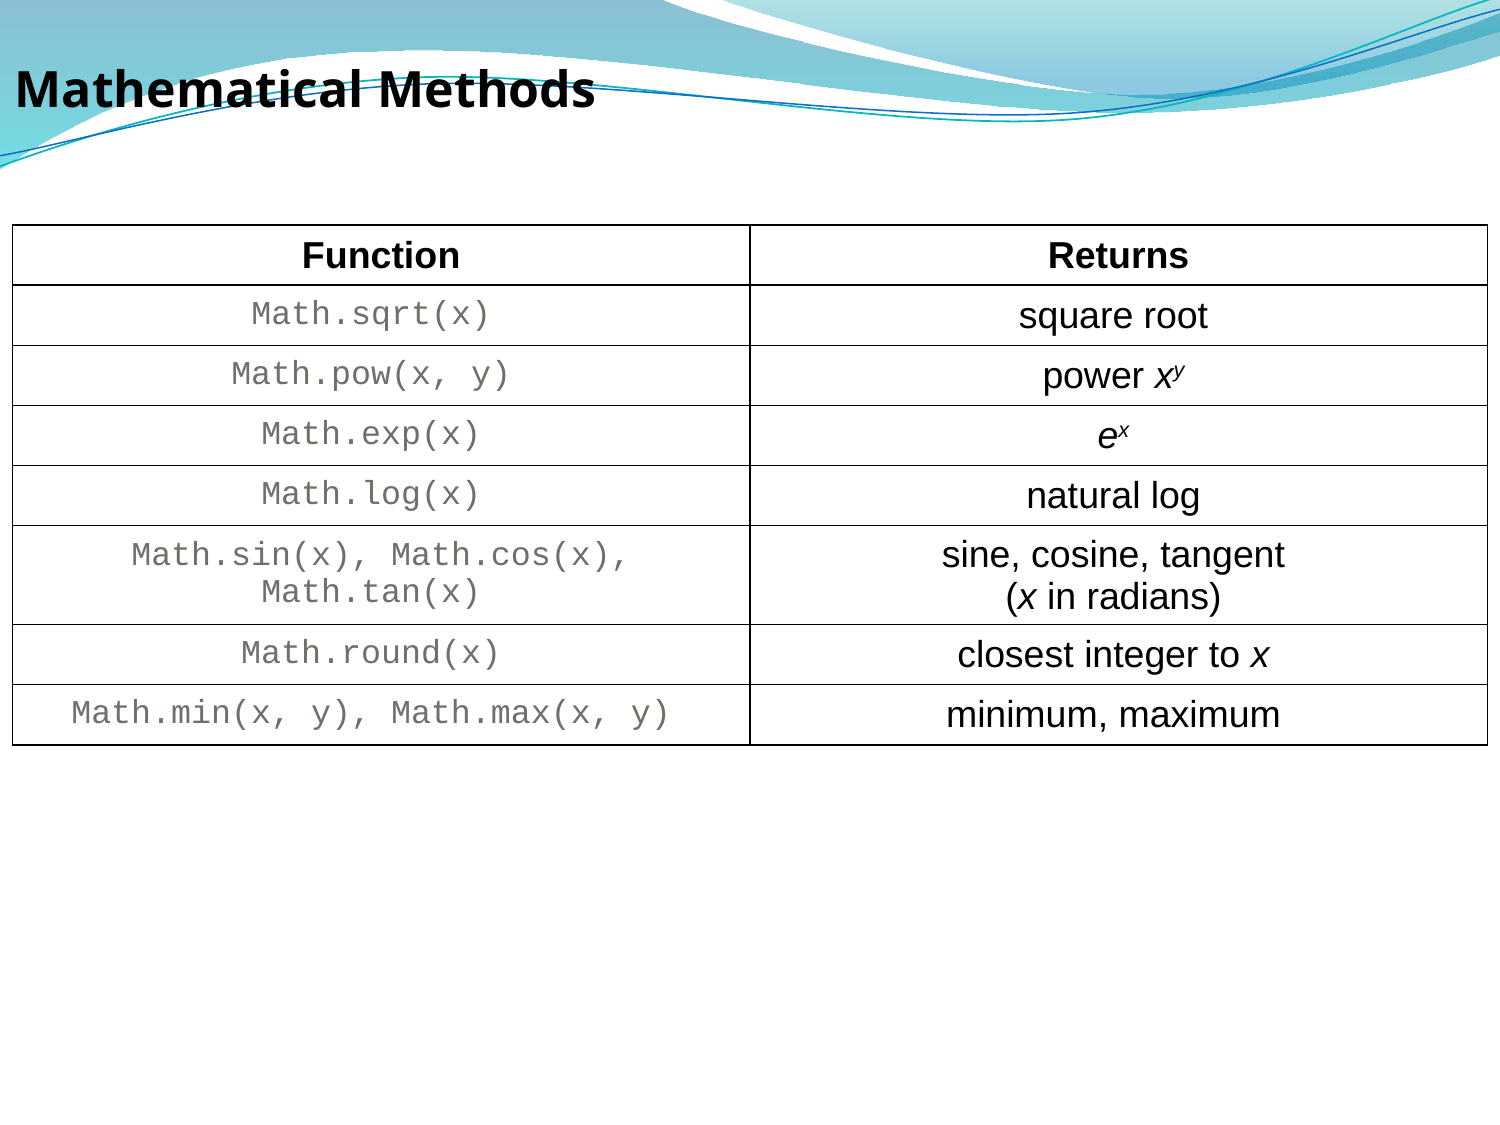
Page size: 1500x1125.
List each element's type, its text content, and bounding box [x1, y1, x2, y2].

table_cell Math.sin(x), Math.cos(x), Math.tan(x) [13, 526, 749, 624]
table_cell minimum, maximum [751, 685, 1487, 744]
table_cell Math.pow(x, y) [13, 346, 749, 405]
table_cell Math.sqrt(x) [13, 286, 749, 345]
table_header Function [13, 226, 749, 284]
table_cell Math.exp(x) [13, 406, 749, 465]
table_cell power xy [751, 346, 1487, 405]
table_cell ex [751, 406, 1487, 465]
table_cell sine, cosine, tangent (x in radians) [751, 526, 1487, 624]
table_cell natural log [751, 466, 1487, 525]
table_cell Math.min(x, y), Math.max(x, y) [13, 685, 749, 744]
table_cell Math.round(x) [13, 625, 749, 684]
table_cell Math.log(x) [13, 466, 749, 525]
table_header Returns [751, 226, 1487, 284]
table_cell closest integer to x [751, 625, 1487, 684]
table_cell square root [751, 286, 1487, 345]
text_box Mathematical Methods [0, 49, 1150, 125]
